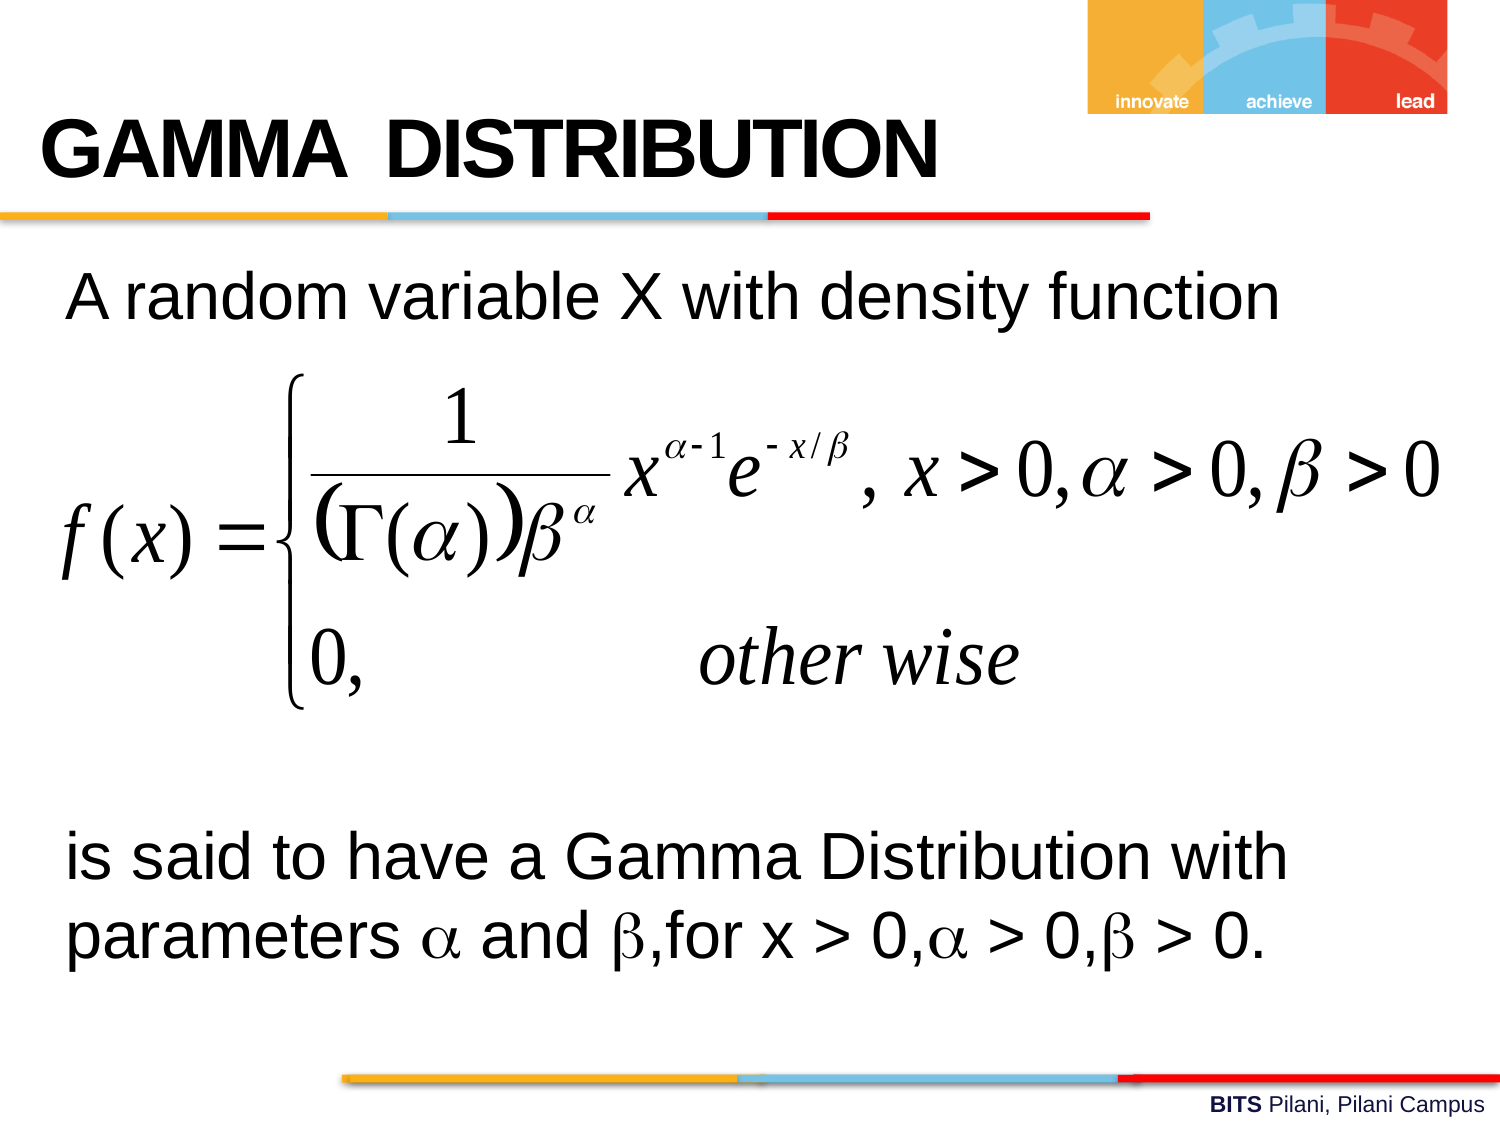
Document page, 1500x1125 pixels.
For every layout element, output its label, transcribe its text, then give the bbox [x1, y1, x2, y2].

list A random variable X with density function is said to have a Gamma Distribution with parameters  and ,for x > 0, > 0, > 0. [50, 245, 1400, 360]
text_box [37, 362, 1451, 725]
picture [1087, 0, 1448, 114]
list A random variable X with density function is said to have a Gamma Distribution with parameters  and ,for x > 0, > 0, > 0. [50, 733, 1400, 988]
title GAMMA DISTRIBUTION [24, 50, 1300, 238]
